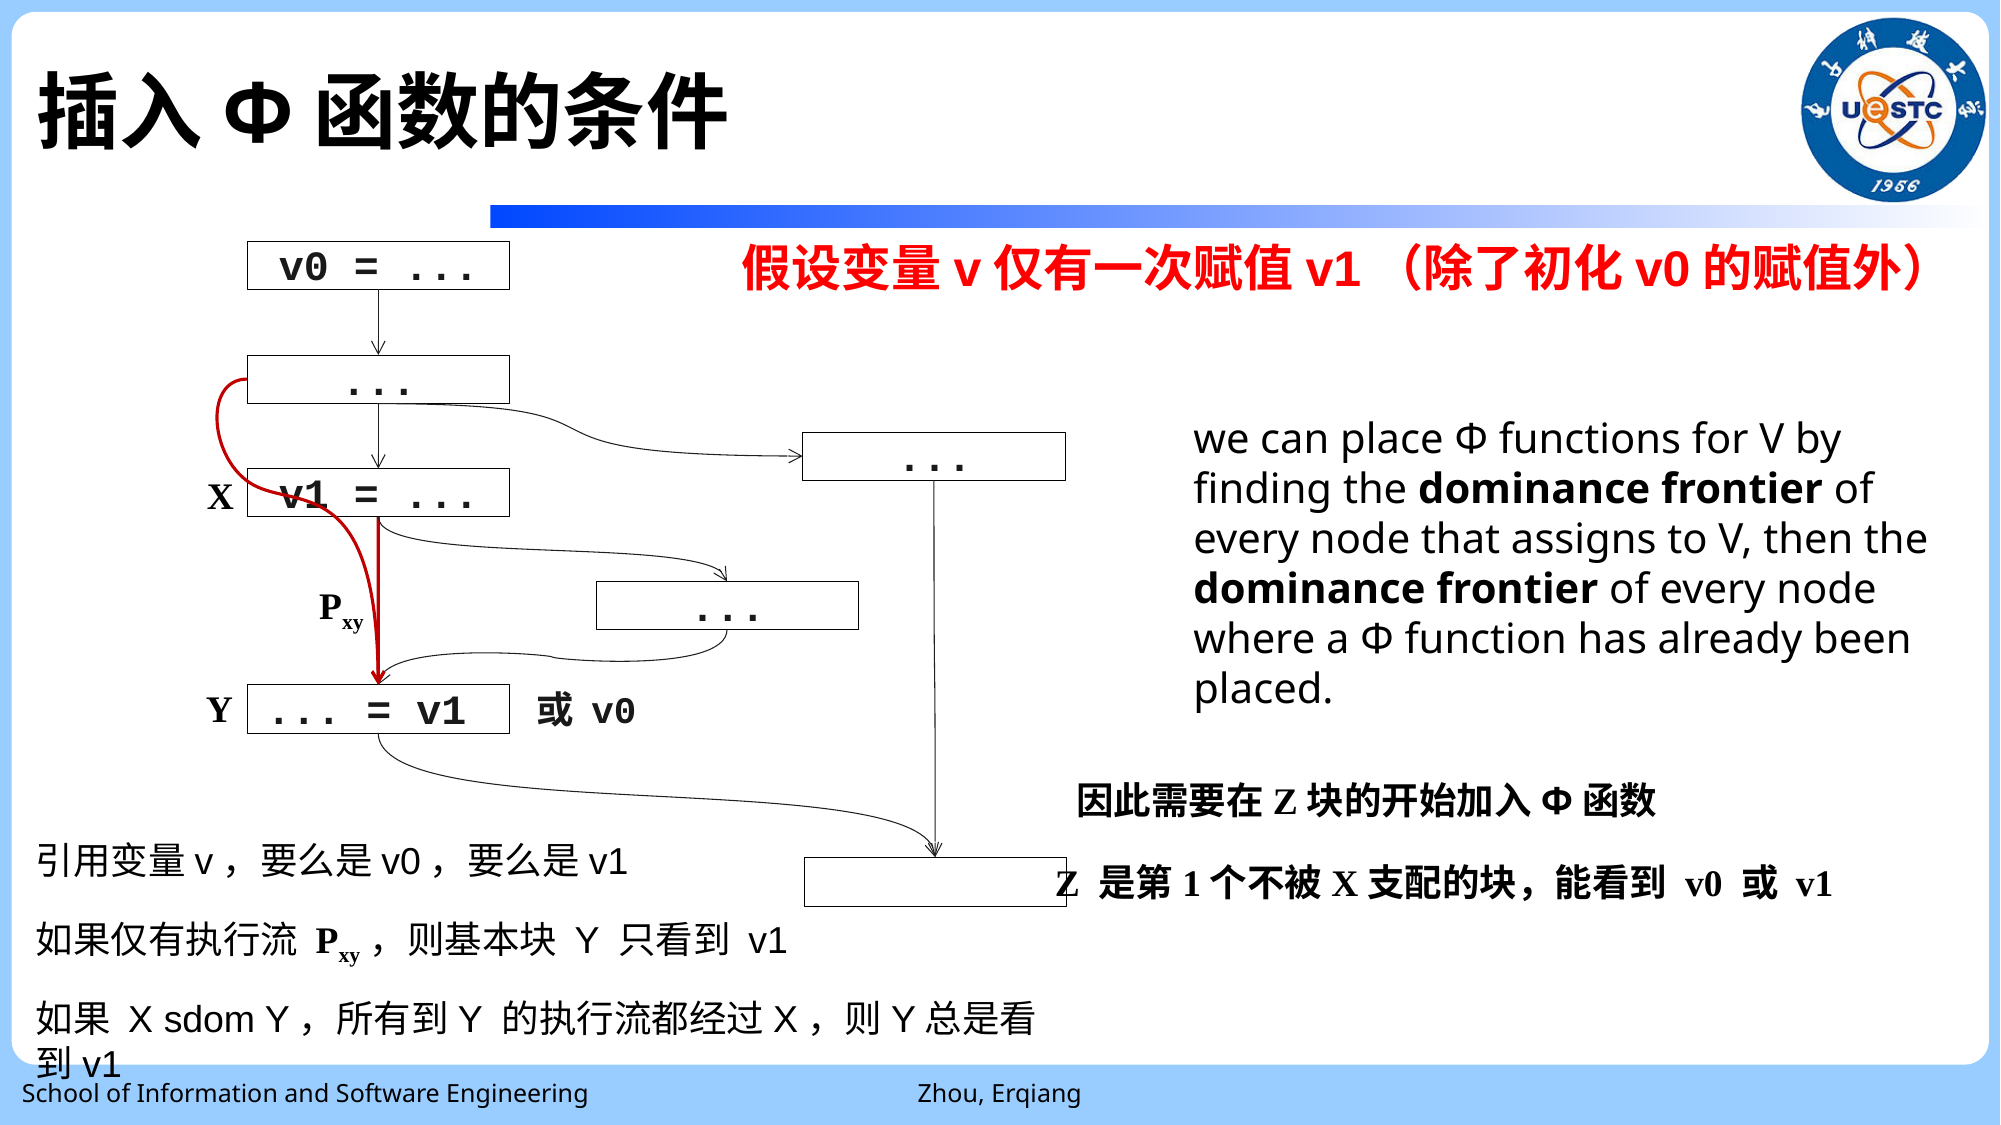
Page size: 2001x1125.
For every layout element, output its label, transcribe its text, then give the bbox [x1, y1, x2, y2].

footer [662, 1062, 1338, 1123]
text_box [191, 354, 510, 738]
slide_number [1136, 209, 1140, 228]
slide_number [6, 1062, 655, 1123]
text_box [20, 217, 1849, 1093]
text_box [1178, 403, 1983, 719]
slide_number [1532, 1062, 1983, 1123]
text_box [802, 431, 1066, 481]
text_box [247, 240, 510, 290]
picture [1789, 6, 1998, 215]
title 插入Φ函数的条件 [20, 22, 1908, 209]
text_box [727, 229, 1969, 304]
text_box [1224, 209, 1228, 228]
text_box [1061, 769, 1672, 830]
